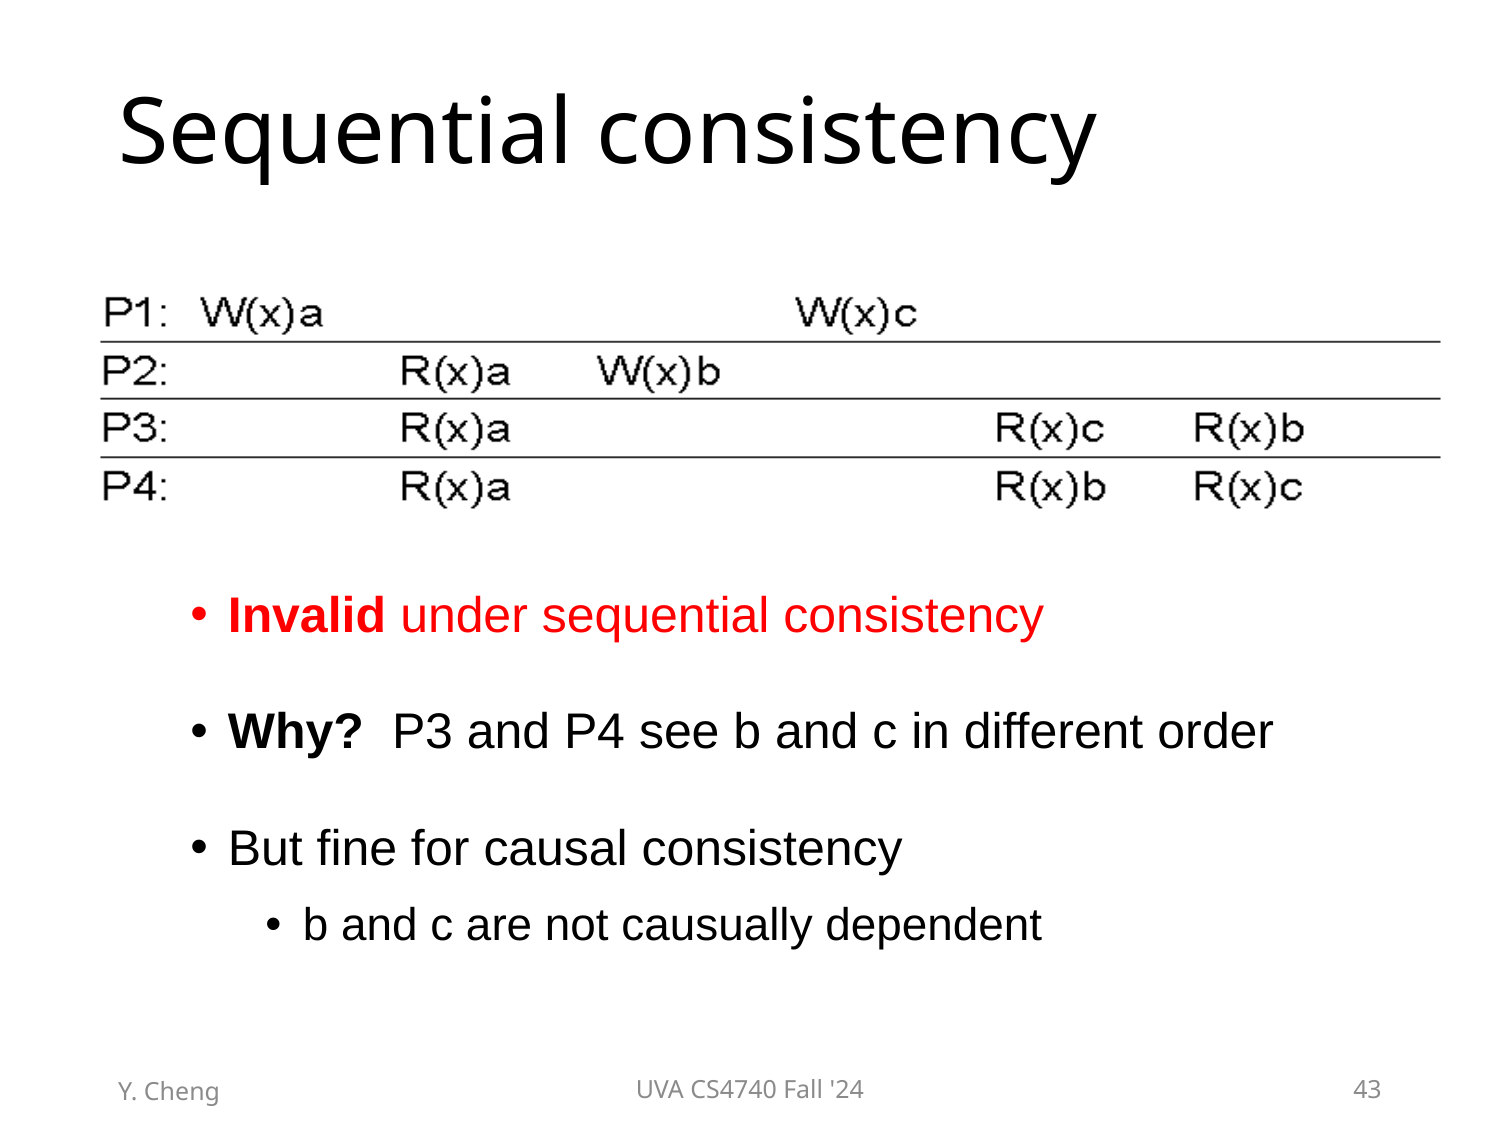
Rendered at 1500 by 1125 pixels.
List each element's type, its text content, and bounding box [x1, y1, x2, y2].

slide_number 43 [1059, 1060, 1397, 1121]
list Invalid under sequential consistency Why? P3 and P4 see b and c in different order But fine for causal consistency b and c are not causually dependent [175, 590, 1375, 1079]
picture [60, 245, 1460, 590]
footer UVA CS4740 Fall '24 [496, 1060, 1004, 1121]
slide_number Y. Cheng [103, 1060, 441, 1121]
title Sequential consistency [103, 25, 1397, 243]
